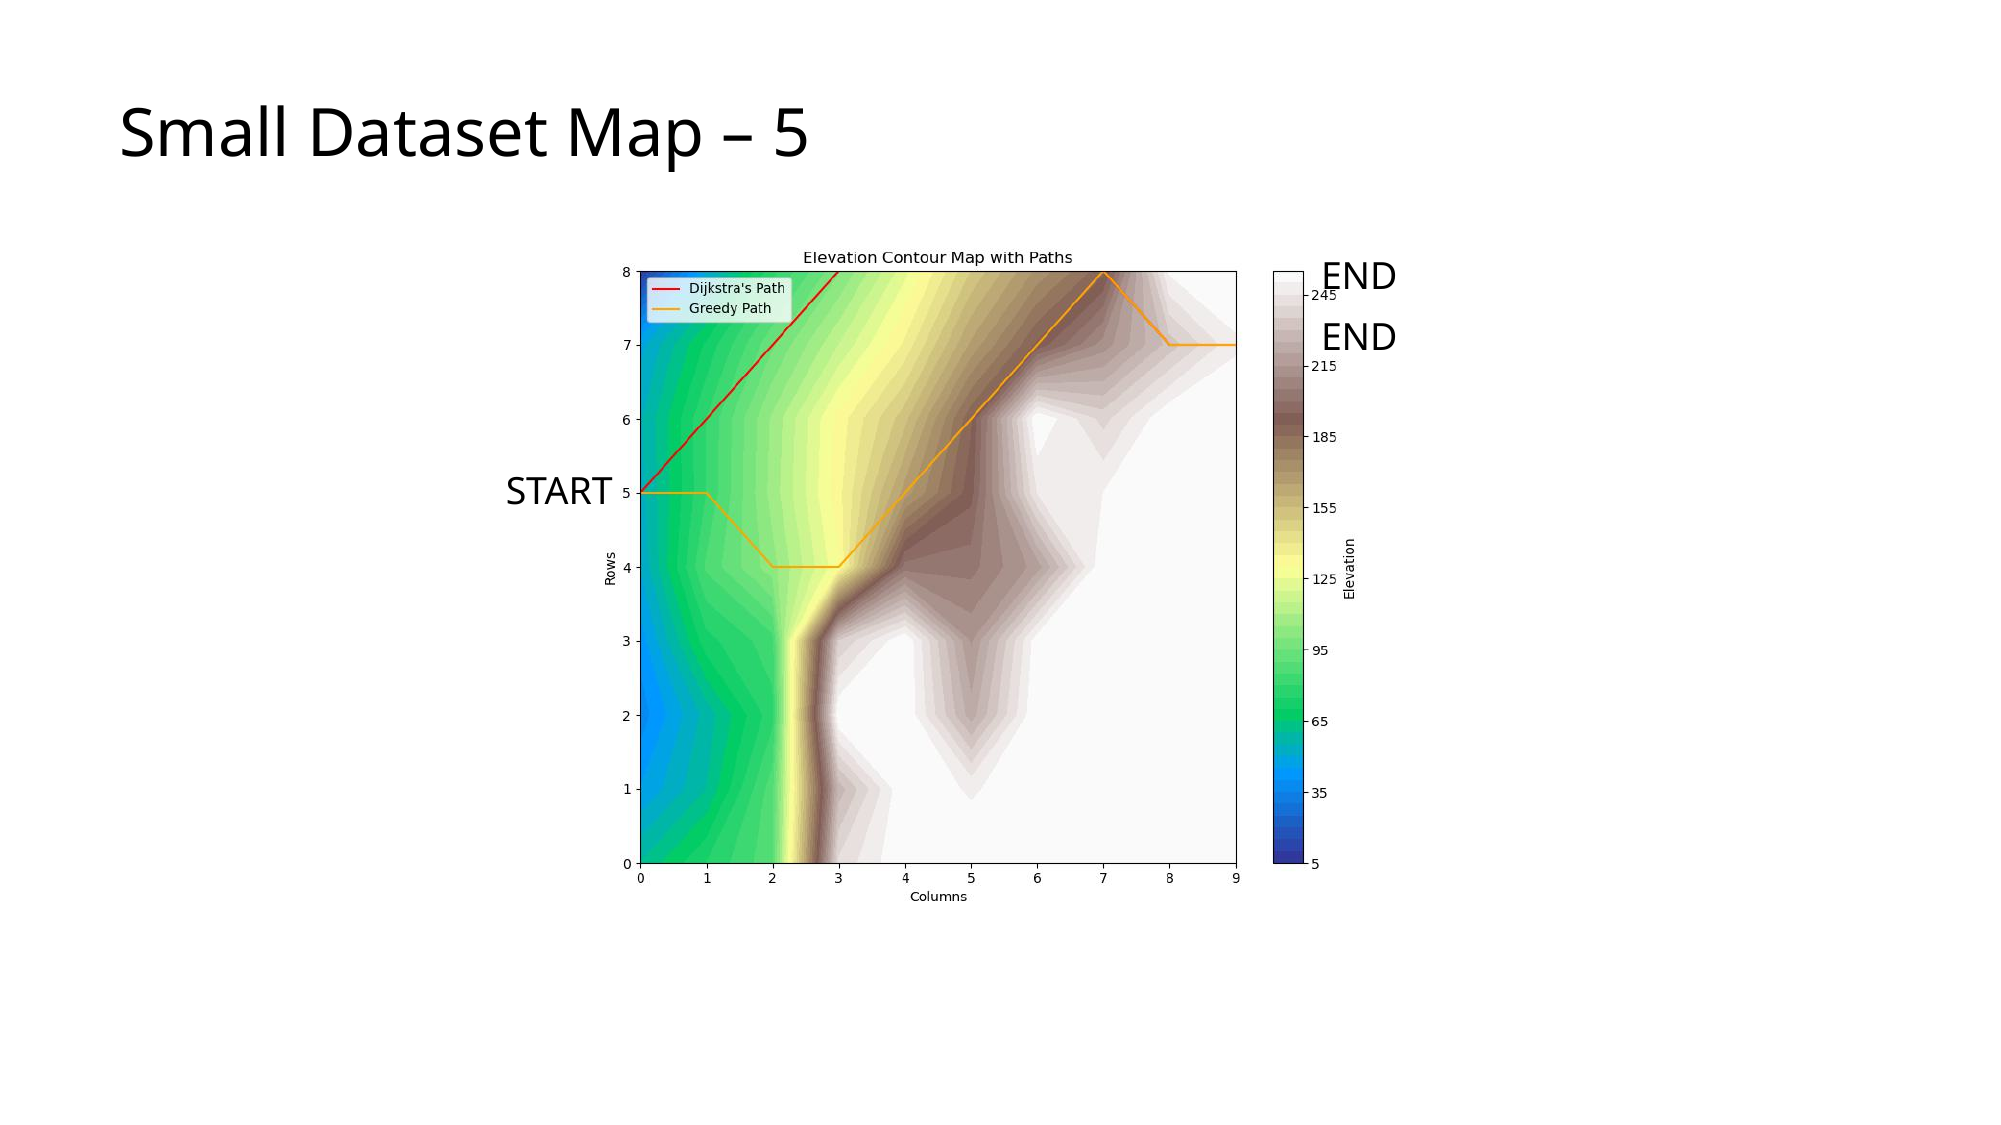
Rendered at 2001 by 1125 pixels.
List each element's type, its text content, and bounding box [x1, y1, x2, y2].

picture [519, 178, 1481, 947]
text_box START [490, 459, 519, 520]
text_box Small Dataset Map – 5 [104, 82, 965, 178]
